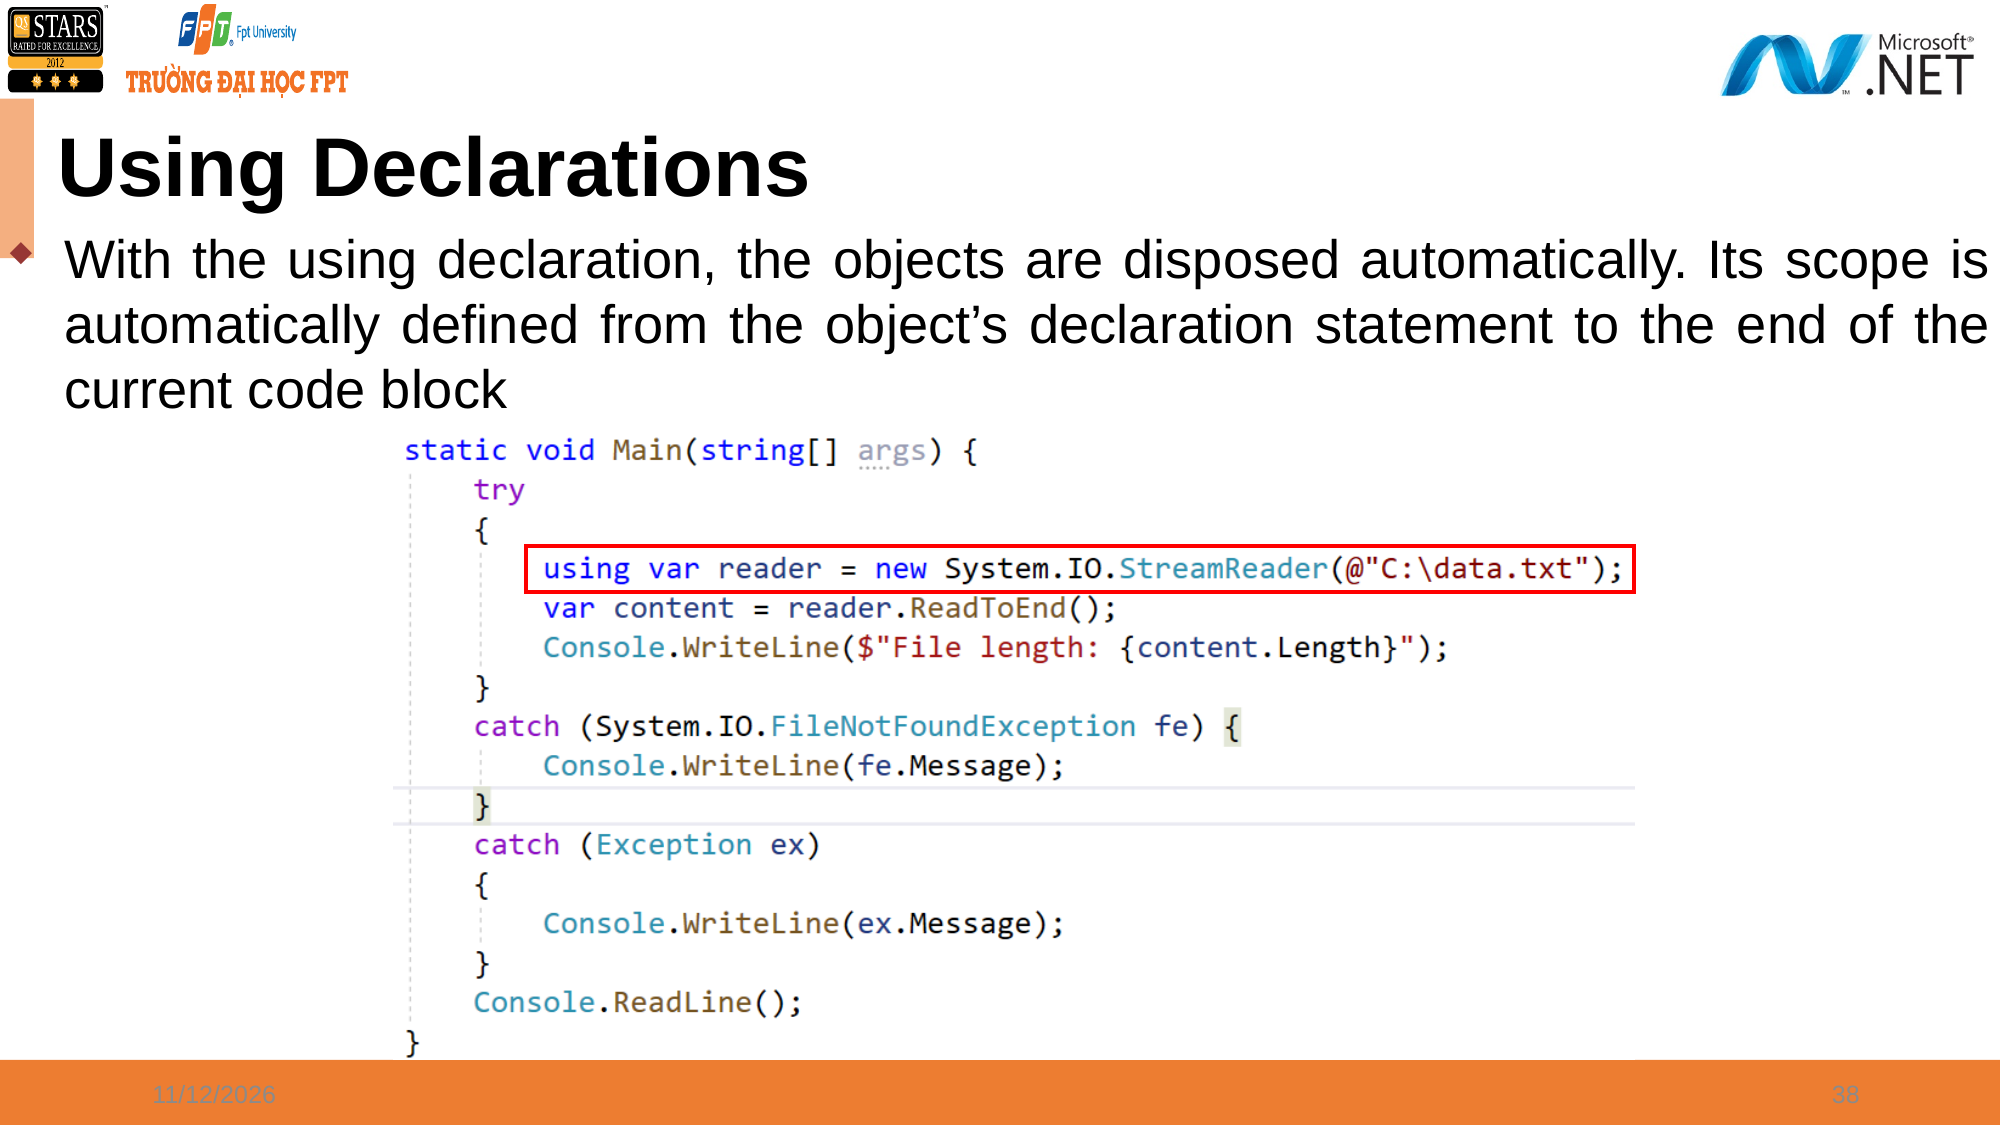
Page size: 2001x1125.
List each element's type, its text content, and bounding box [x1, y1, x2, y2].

picture [1685, 0, 2001, 129]
text_box With the using declaration, the objects are disposed automatically. Its scope is automatically defined from the object’s declaration statement to the end of the current code block [0, 217, 2000, 427]
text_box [393, 429, 1635, 1060]
text_box Using Declarations [42, 117, 1131, 217]
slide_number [137, 1063, 588, 1123]
slide_number 38 [1424, 1063, 1875, 1123]
